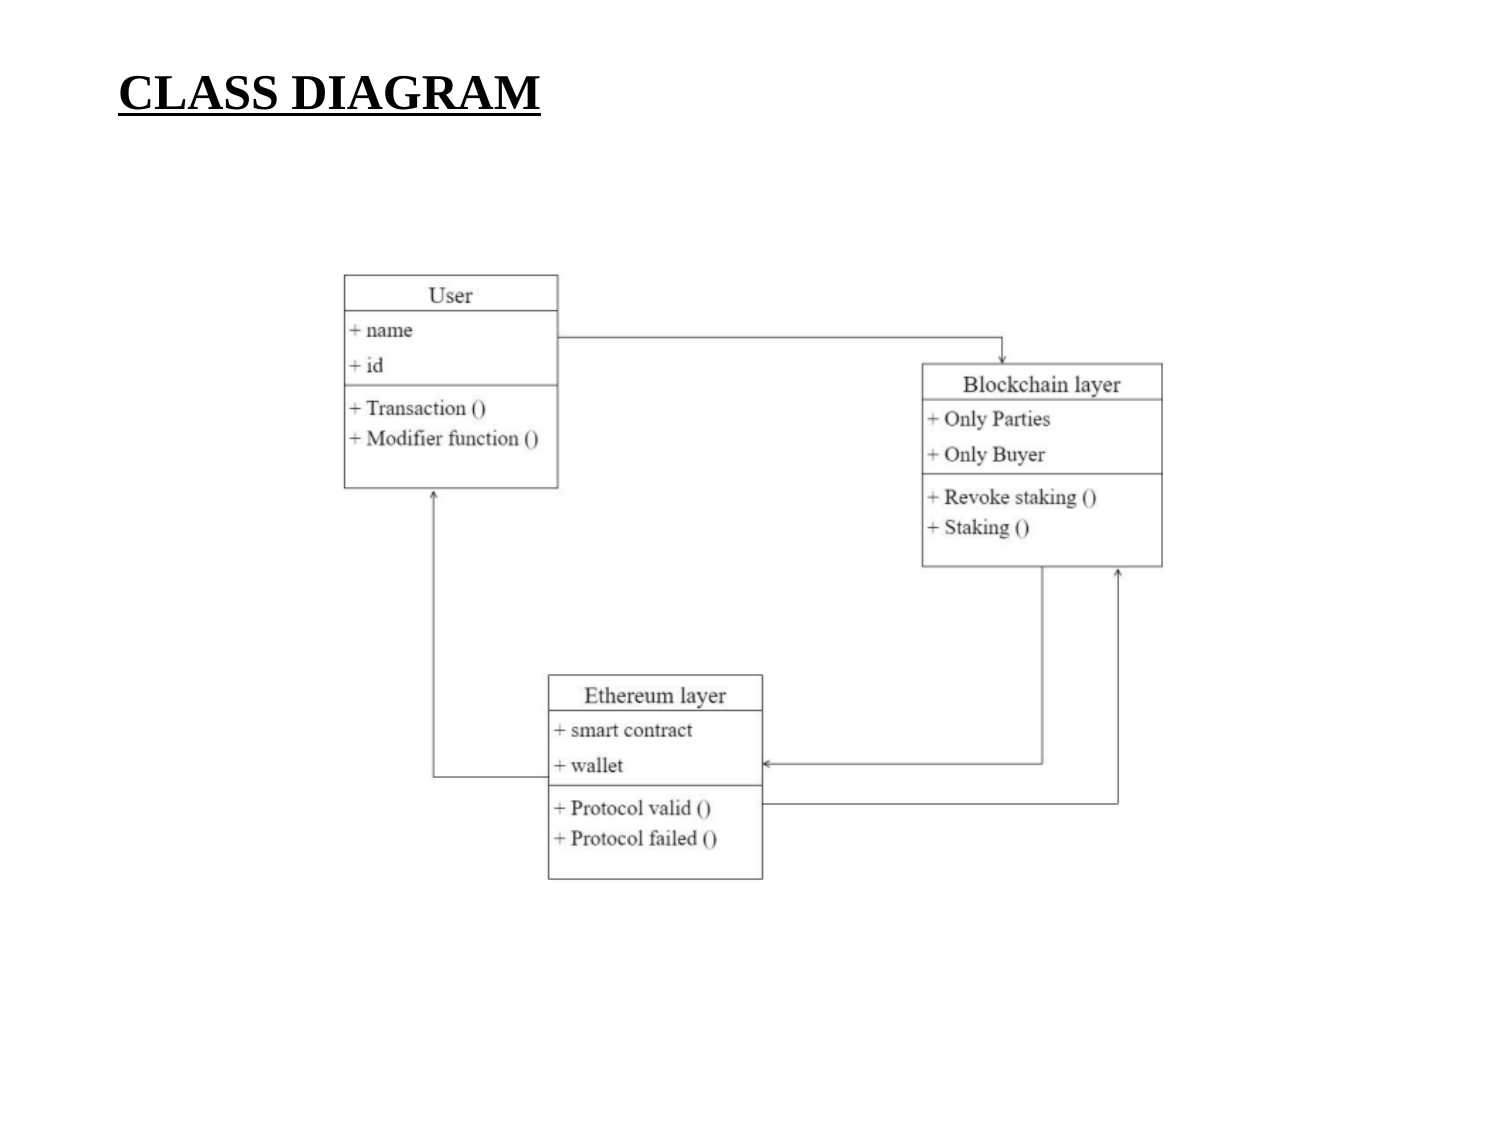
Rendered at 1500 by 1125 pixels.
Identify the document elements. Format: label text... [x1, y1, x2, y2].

picture [235, 184, 1265, 941]
list CLASS DIAGRAM [103, 59, 1397, 1066]
